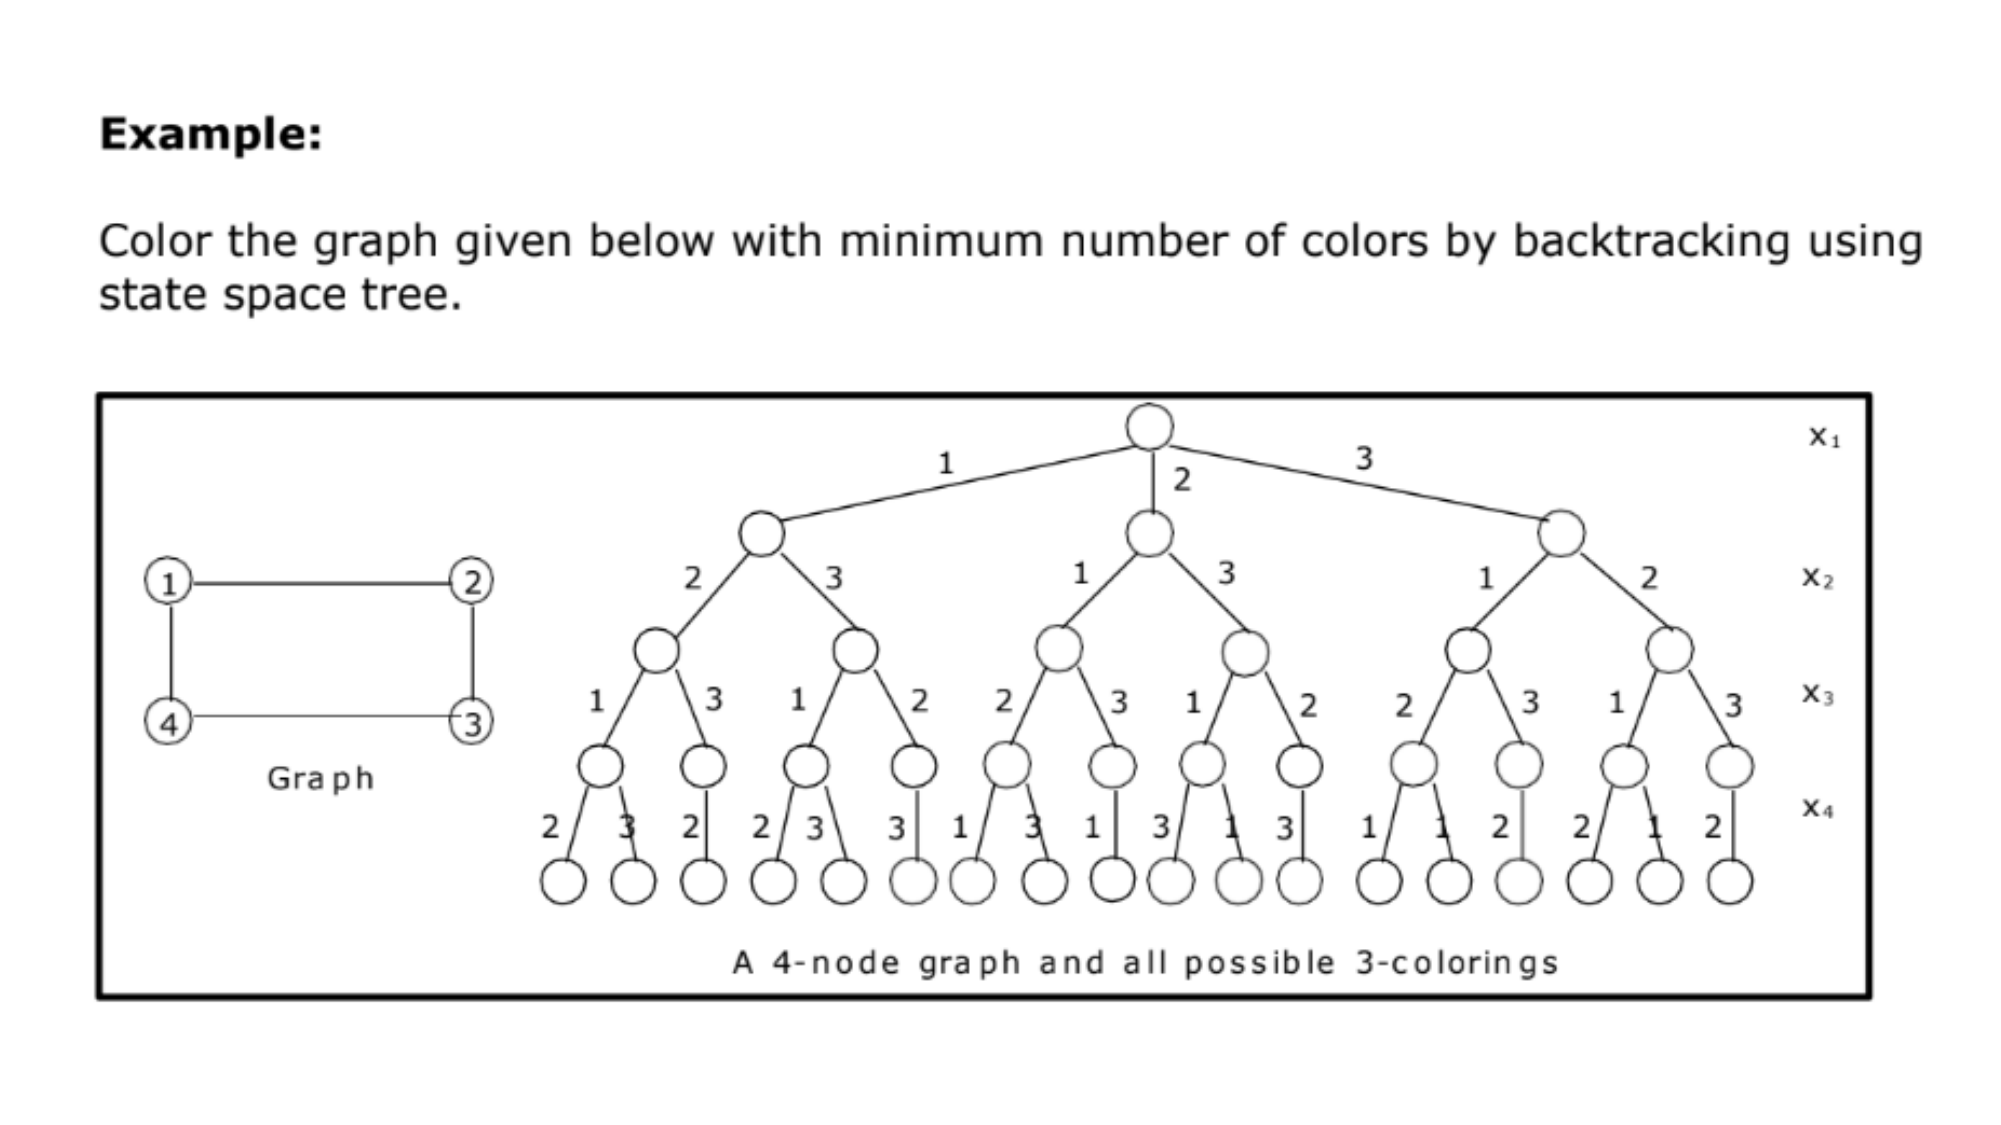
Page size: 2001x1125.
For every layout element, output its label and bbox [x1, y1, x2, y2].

list [56, 97, 1946, 1028]
